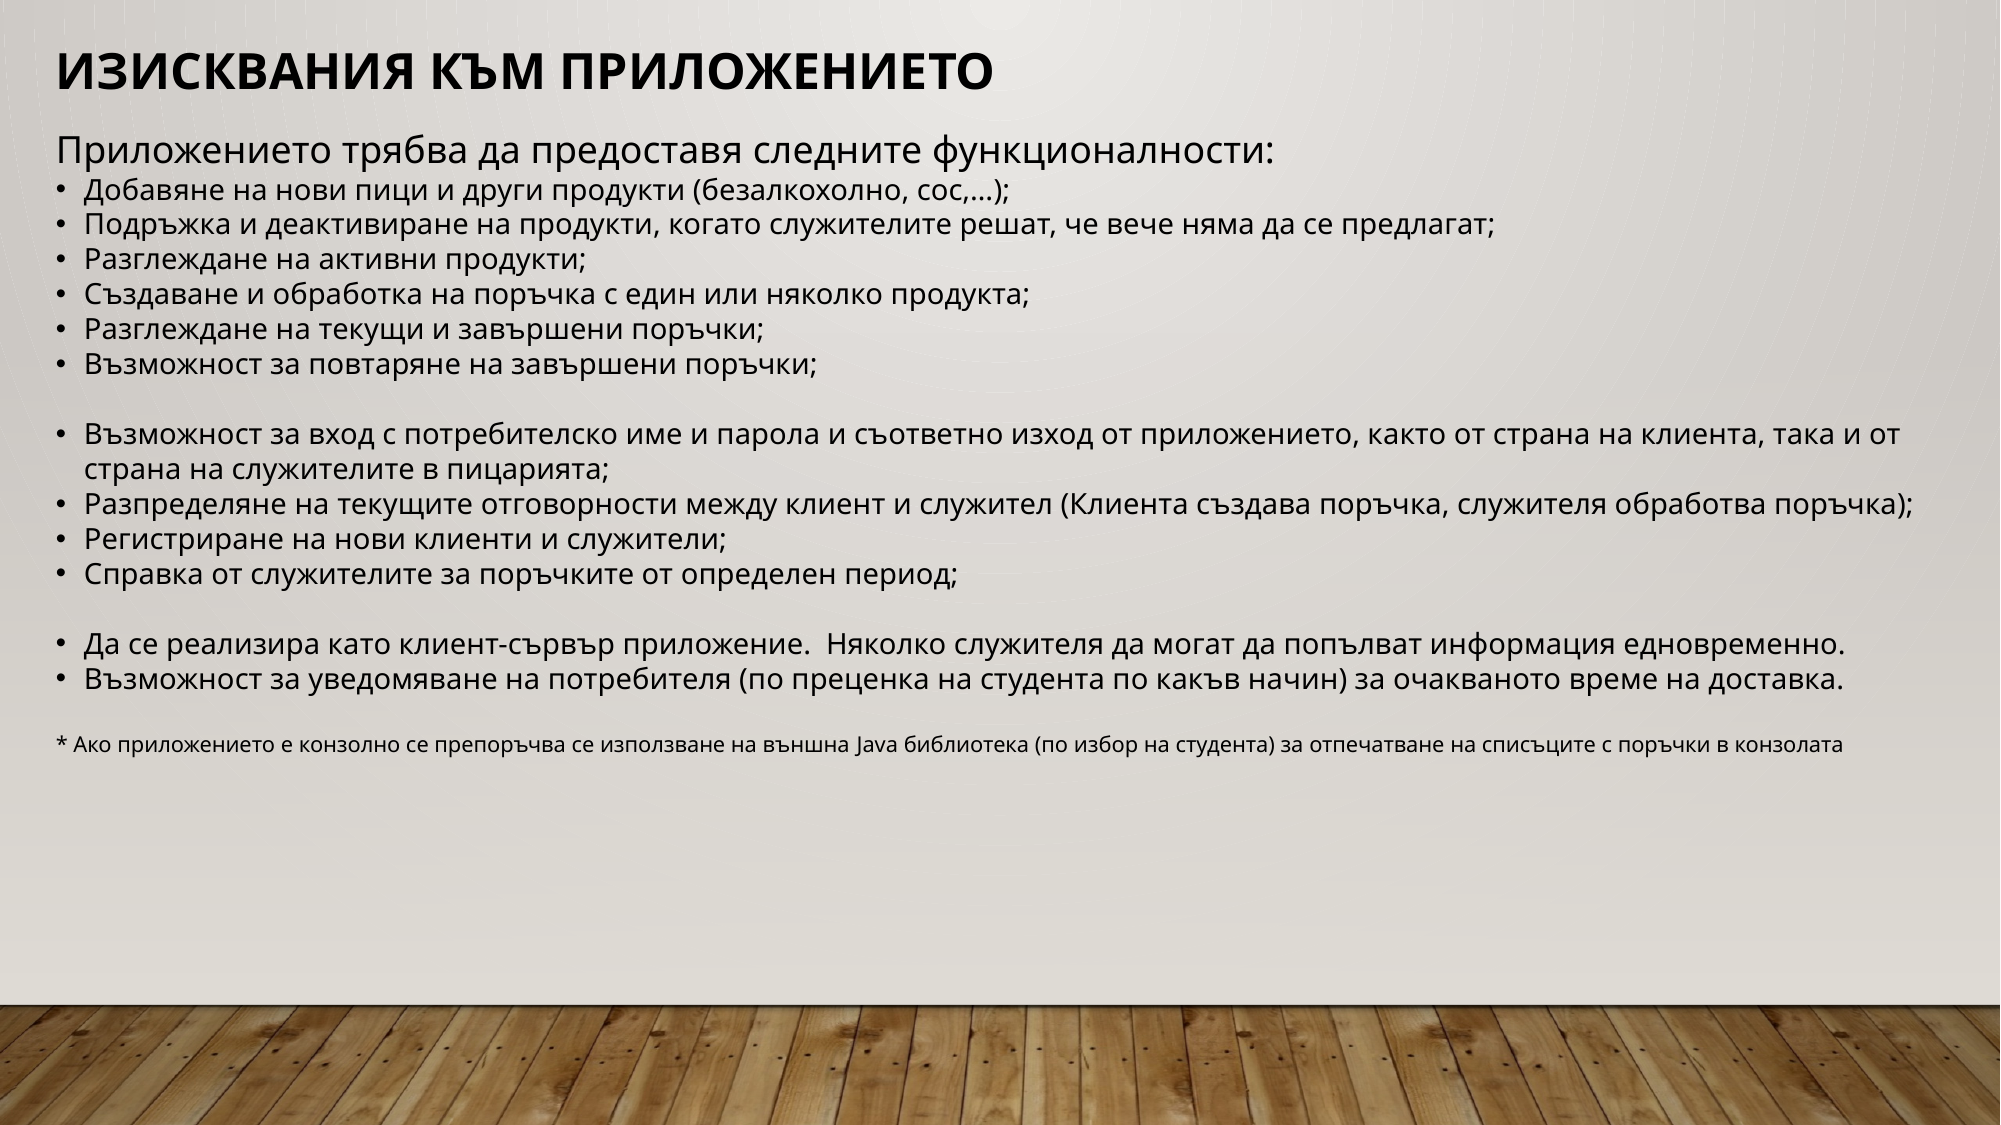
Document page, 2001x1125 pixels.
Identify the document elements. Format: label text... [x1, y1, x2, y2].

text_box Приложението трябва да предоставя следните функционалности: Добавяне на нови пици и други продукти (безалкохолно, сос,…); Подръжка и деактивиране на продукти, когато служителите решат, че вече няма да се предлагат; Разглеждане на активни продукти; Създаване и обработка на поръчка с един или няколко продукта; Разглеждане на текущи и завършени поръчки; Възможност за повтаряне на завършени поръчки; Възможност за вход с потребителско име и парола и съответно изход от приложението, както от страна на клиента, така и от страна на служителите в пицарията; Разпределяне на текущите отговорности между клиент и служител (Клиента създава поръчка, служителя обработва поръчка); Регистриране на нови клиенти и служители; Справка от служителите за поръчките от определен период; Да се реализира като клиент-сървър приложение. Няколко служителя да могат да попълват информация едновременно. Възможност за уведомяване на потребителя (по преценка на студента по какъв начин) за очакваното време на доставка. * Ако приложението е конзолно се препоръчва се използване на външна Java библиотека (по избор на студента) за отпечатване на списъците с поръчки в конзолата [40, 163, 1935, 834]
picture [0, 1005, 2000, 1125]
text_box Изисквания към приложението [40, 38, 1935, 163]
